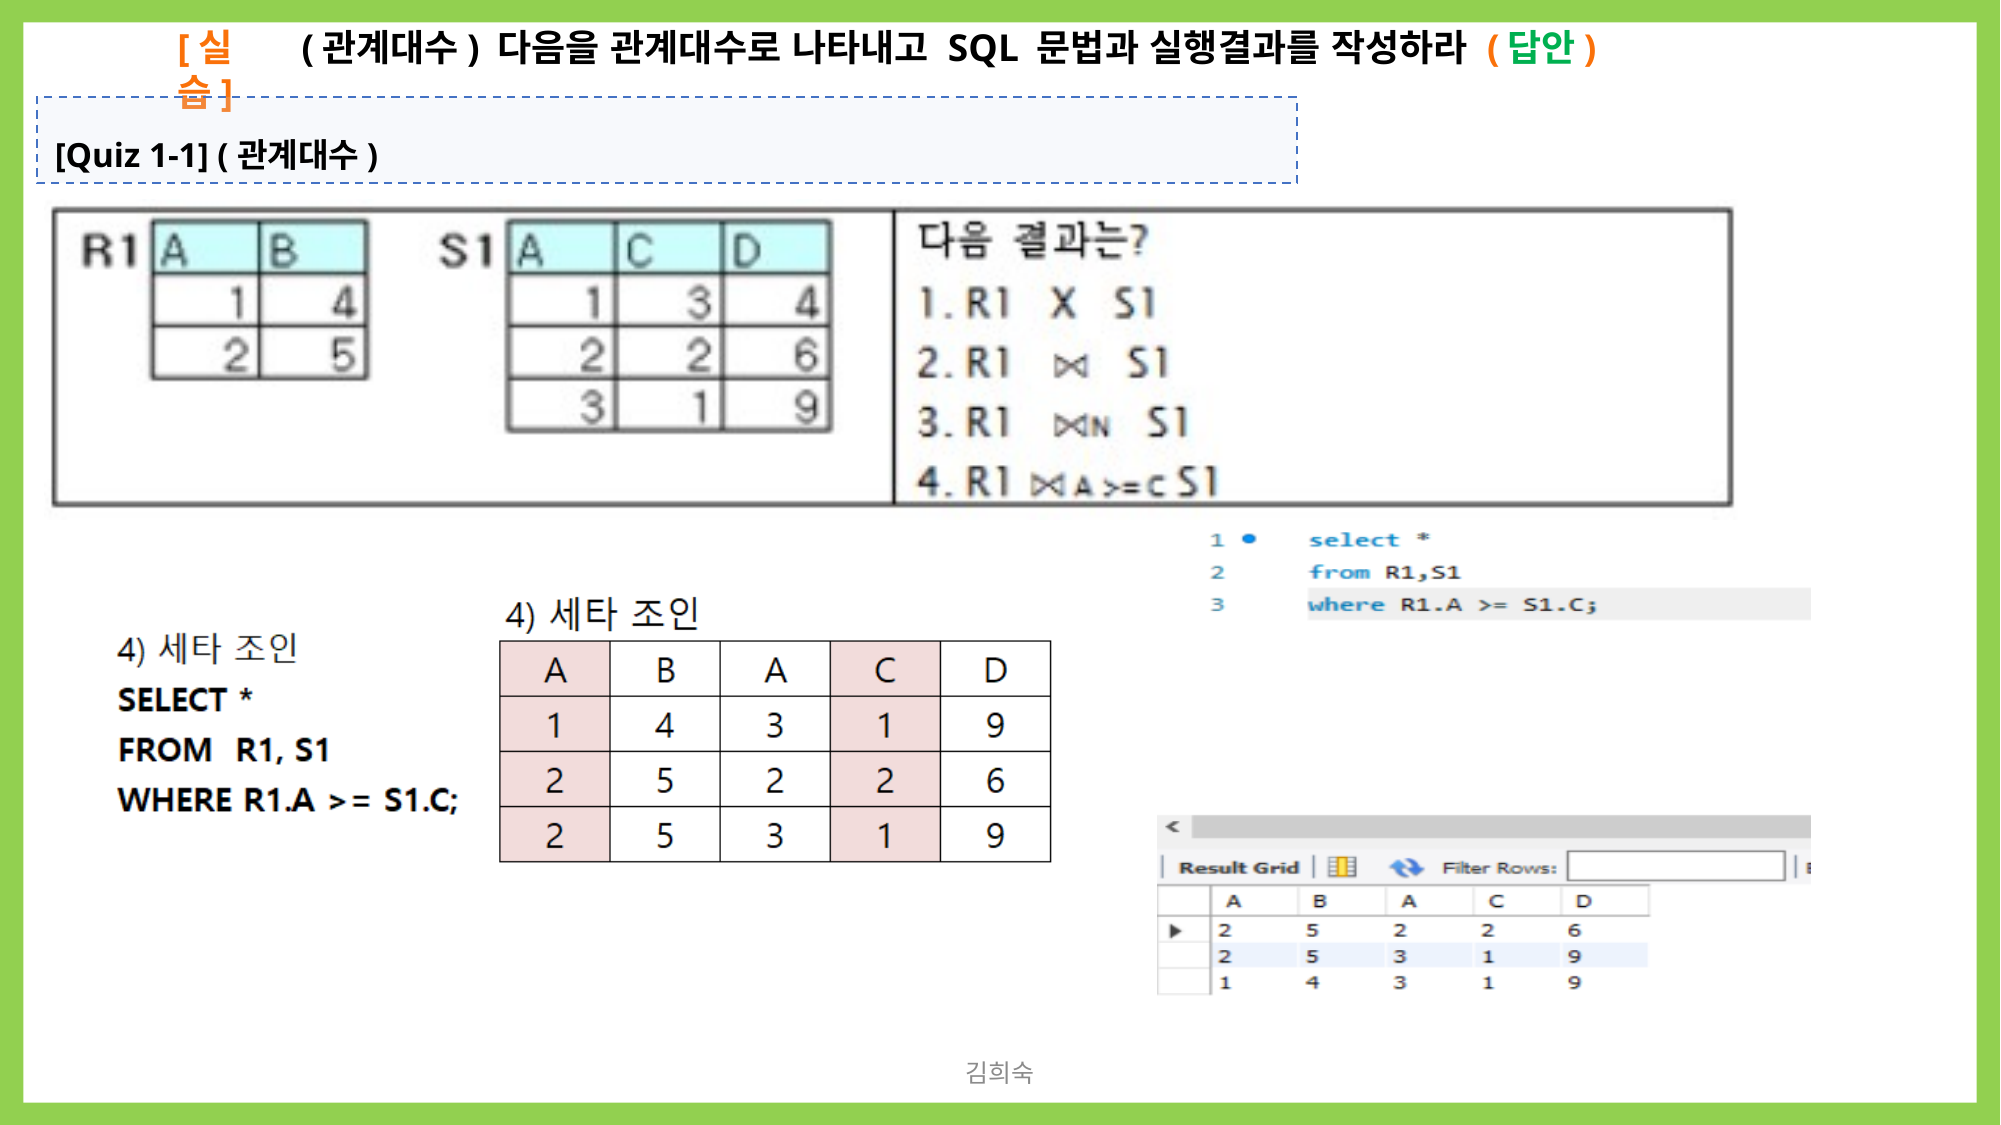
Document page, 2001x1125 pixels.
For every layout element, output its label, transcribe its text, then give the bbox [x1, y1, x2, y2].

picture [99, 613, 475, 833]
picture [481, 588, 1075, 877]
footer 김희숙 [662, 1042, 1338, 1103]
picture [44, 199, 1746, 520]
text_box [Quiz 1-1] (관계대수) [36, 96, 1298, 184]
title (관계대수) 다음을 관계대수로 나타내고 SQL 문법과 실행결과를 작성하라 (답안) [286, 22, 1863, 78]
picture [1157, 525, 1811, 997]
